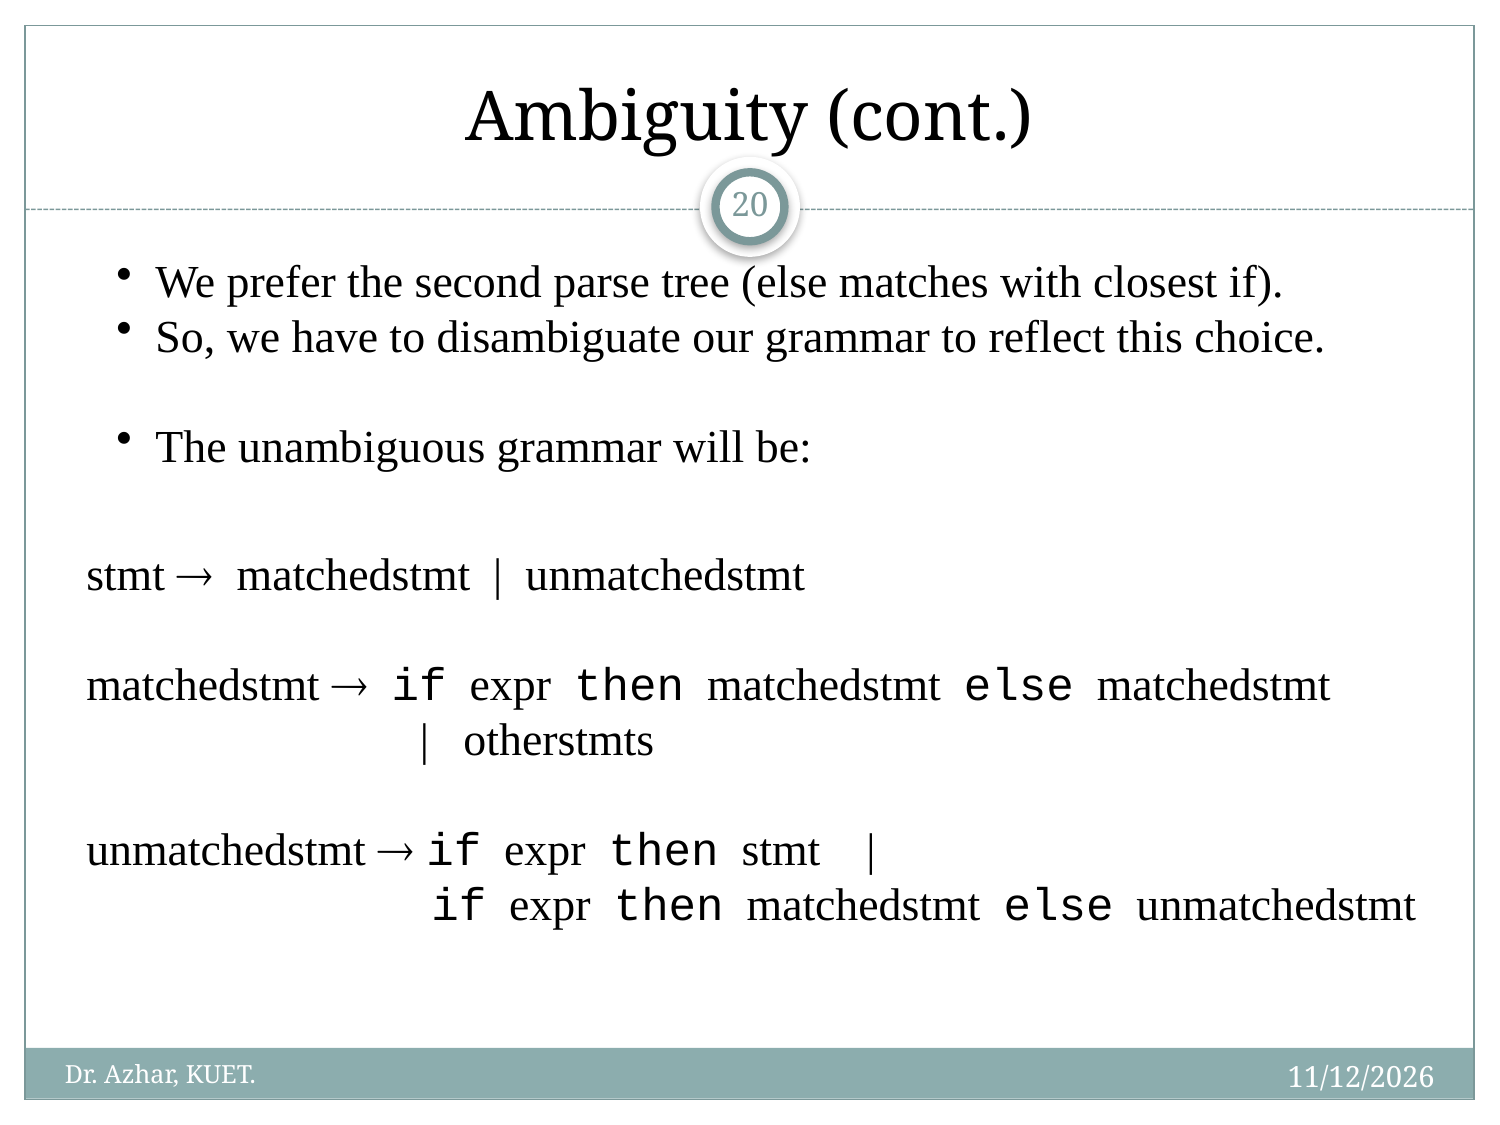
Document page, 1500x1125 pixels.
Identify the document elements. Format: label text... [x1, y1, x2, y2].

title Ambiguity (cont.) [49, 37, 1450, 162]
text_box stmt  matchedstmt | unmatchedstmt matchedstmt  if expr then matchedstmt else matchedstmt | otherstmts unmatchedstmt  if expr then stmt | if expr then matchedstmt else unmatchedstmt [71, 537, 1432, 938]
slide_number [950, 1050, 1450, 1111]
slide_number 20 [712, 169, 788, 243]
footer Dr. Azhar, KUET. [50, 1051, 638, 1112]
text_box We prefer the second parse tree (else matches with closest if). So, we have to disambiguate our grammar to reflect this choice. The unambiguous grammar will be: [101, 244, 1450, 524]
